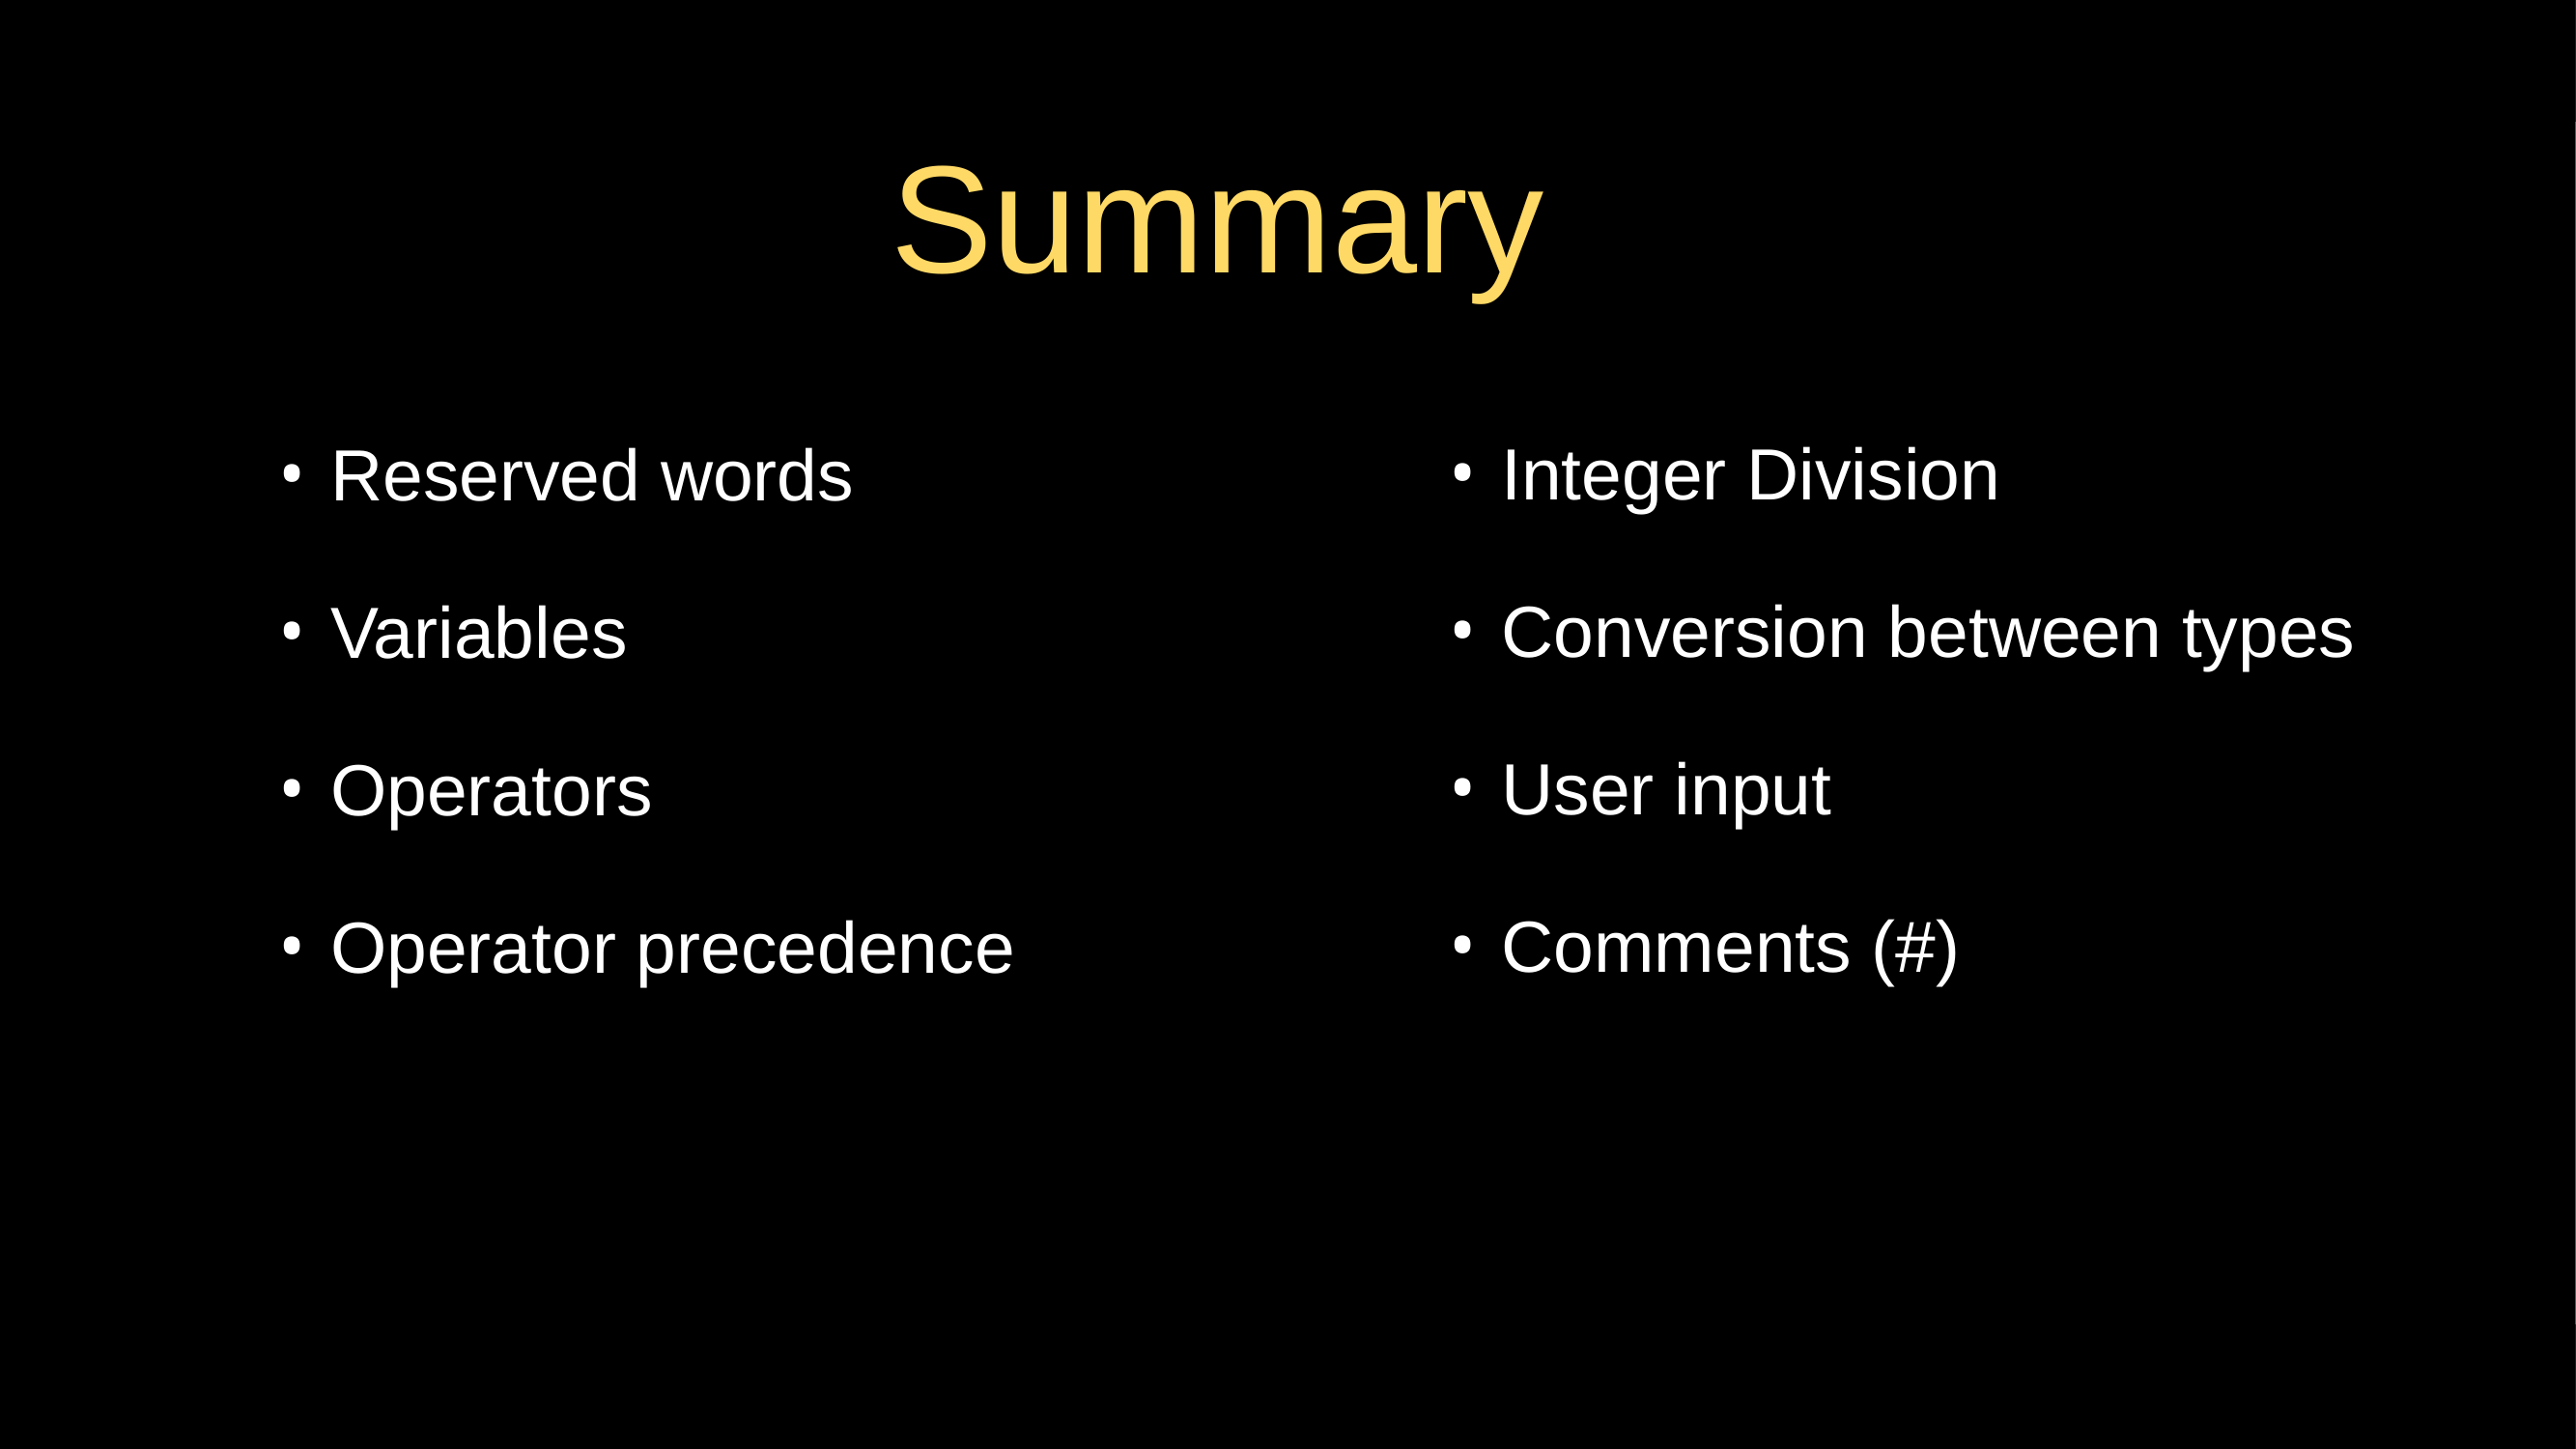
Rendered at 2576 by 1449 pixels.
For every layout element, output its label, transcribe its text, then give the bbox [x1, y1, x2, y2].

title Summary [128, 124, 2307, 300]
list Integer Division Conversion between types User input Comments (#) [1386, 421, 2422, 1277]
list Reserved words Variables Operators Operator precedence [215, 255, 1234, 1128]
